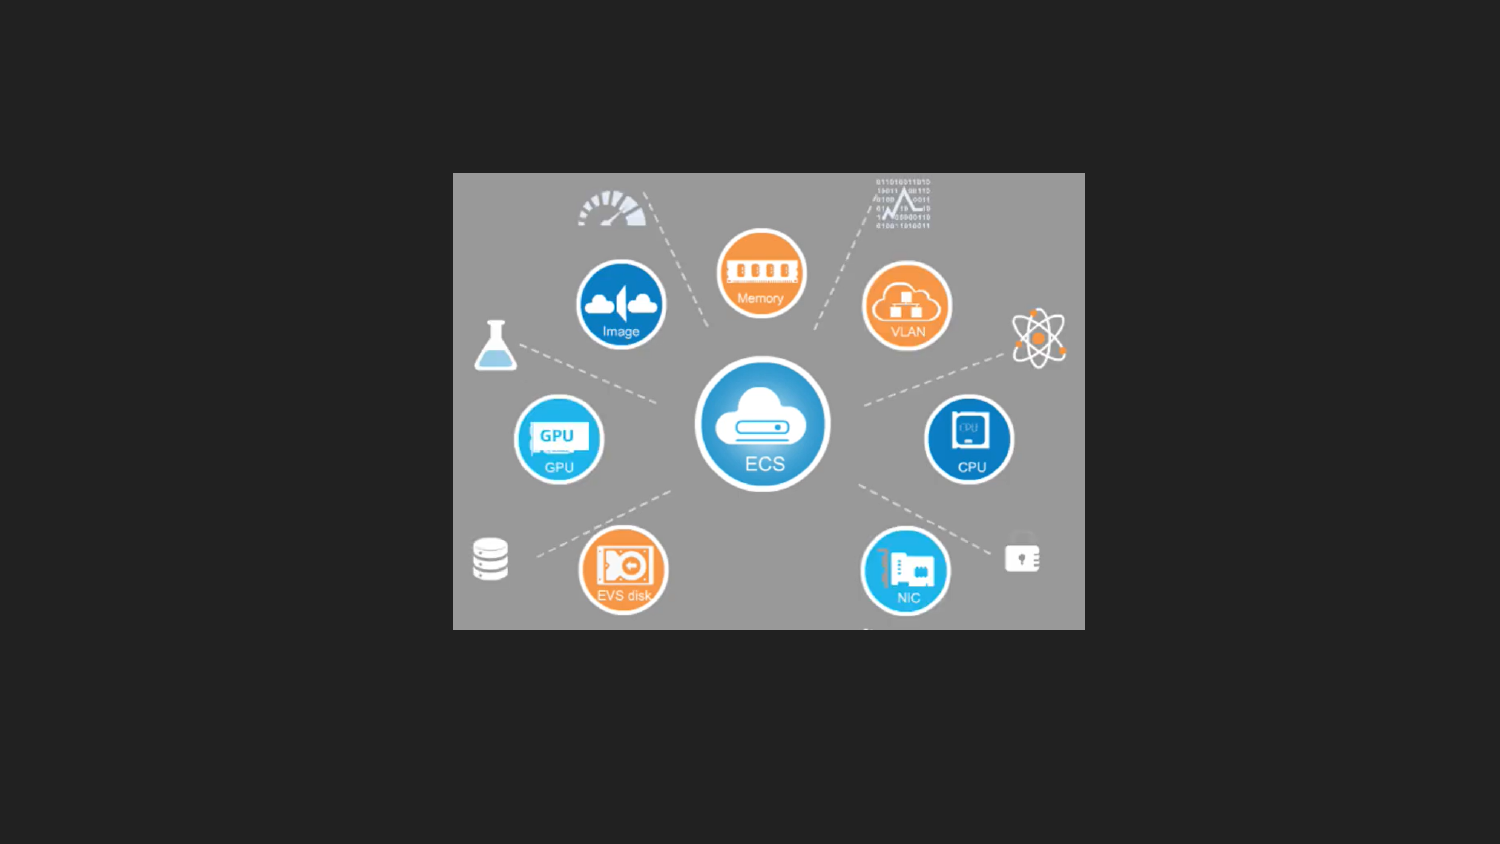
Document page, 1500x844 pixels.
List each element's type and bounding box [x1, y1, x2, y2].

picture [452, 173, 1085, 630]
